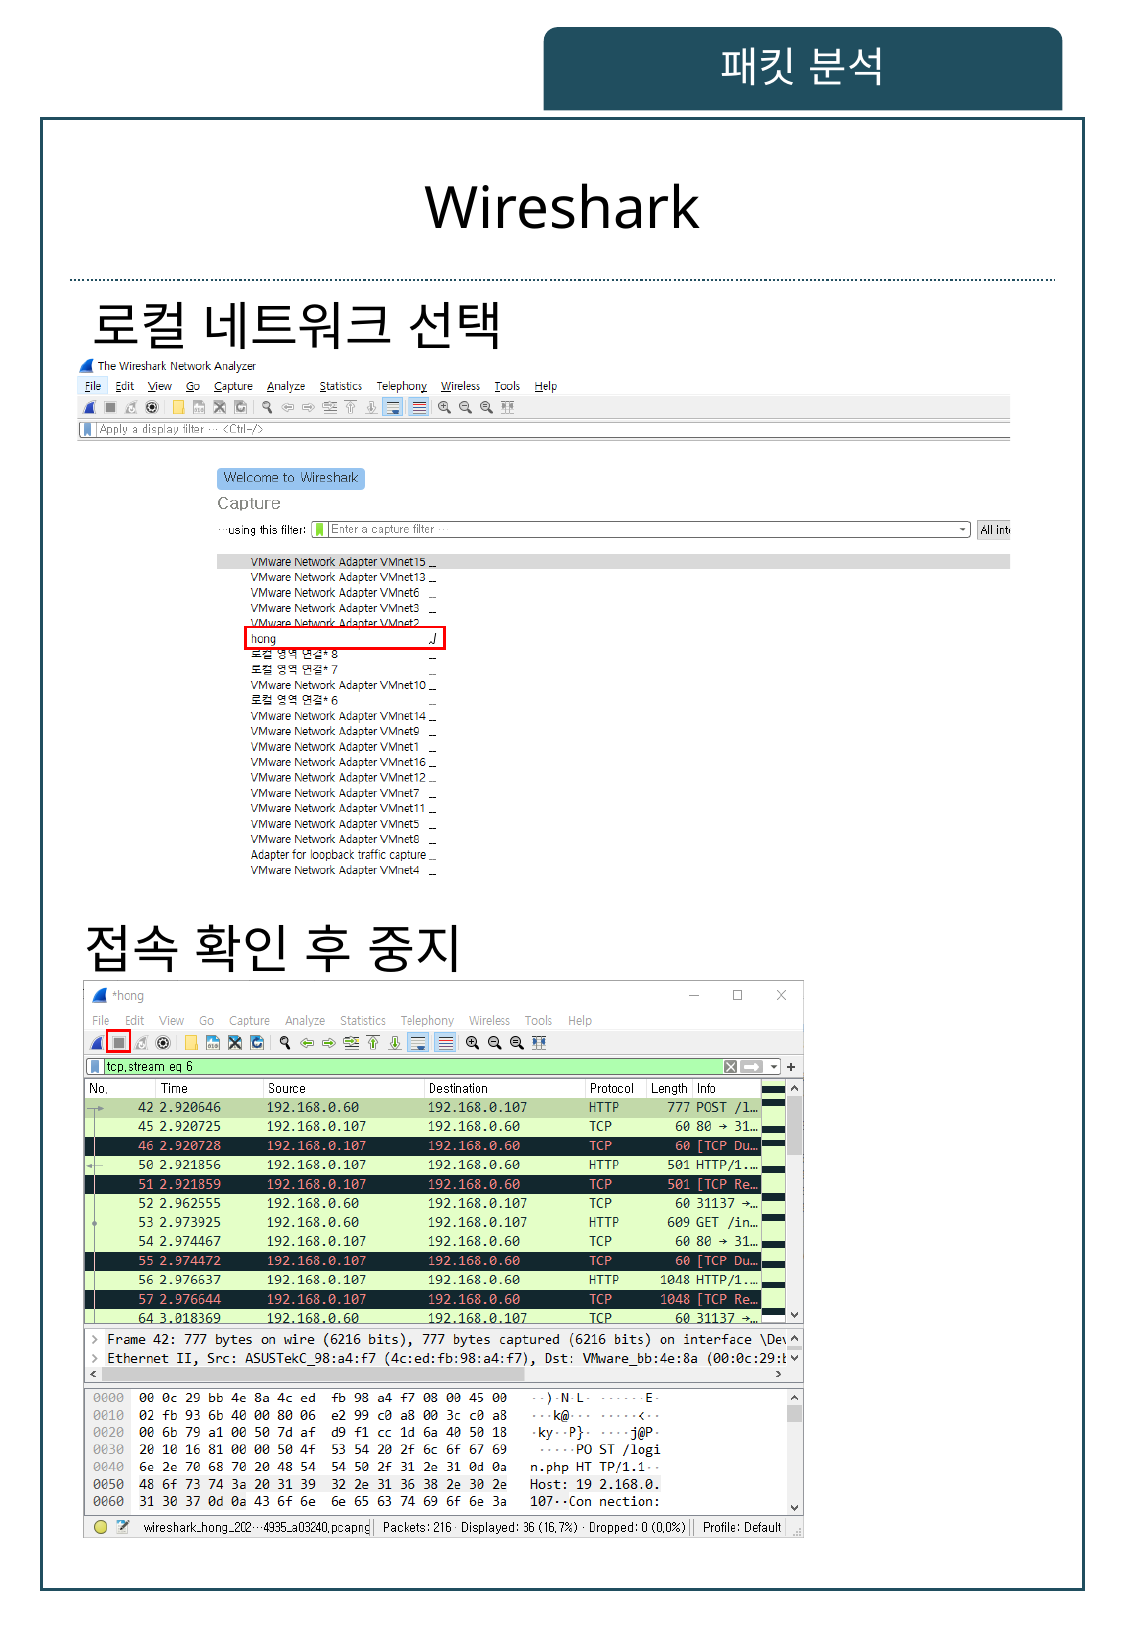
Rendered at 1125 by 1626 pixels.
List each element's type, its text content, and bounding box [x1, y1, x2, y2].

text_box [41, 118, 1084, 1591]
title Wireshark [77, 152, 1048, 267]
picture [83, 980, 804, 1538]
text_box 로컬 네트워크 선택 [77, 292, 1010, 346]
text_box 접속 확인 후 중지 [69, 915, 1003, 969]
text_box 패킷 분석 [560, 35, 1046, 103]
text_box [542, 26, 1064, 112]
picture [77, 355, 1011, 896]
